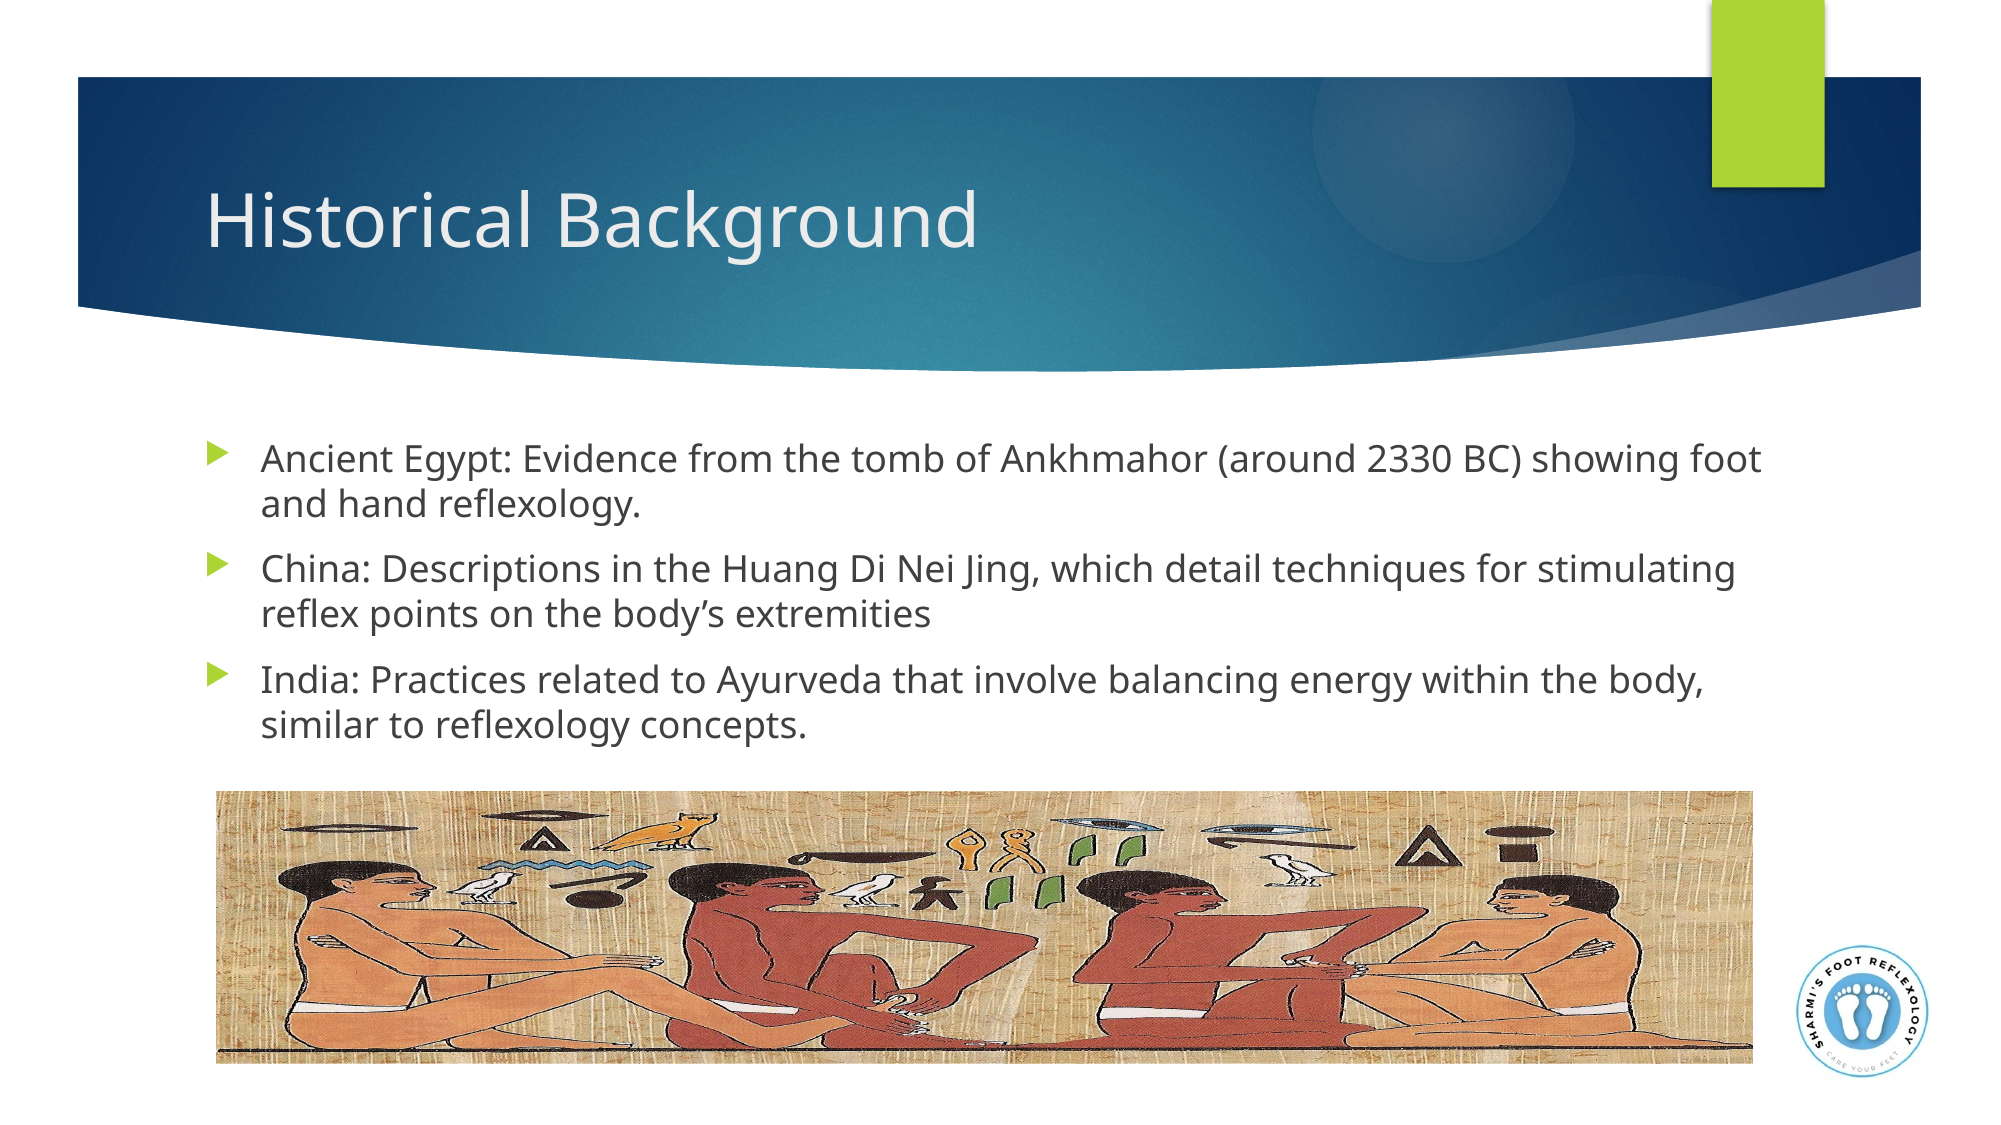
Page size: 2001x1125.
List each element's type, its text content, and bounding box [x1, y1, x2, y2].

picture [1787, 936, 1937, 1086]
title Historical Background [189, 159, 1627, 276]
picture [215, 791, 1754, 1094]
list Ancient Egypt: Evidence from the tomb of Ankhmahor (around 2330 BC) showing foot and hand reflexology. China: Descriptions in the Huang Di Nei Jing, which detail techniques for stimulating reflex points on the body’s extremities India: Practices related to Ayurveda that involve balancing energy within the body, similar to reflexology concepts. [189, 427, 1831, 988]
